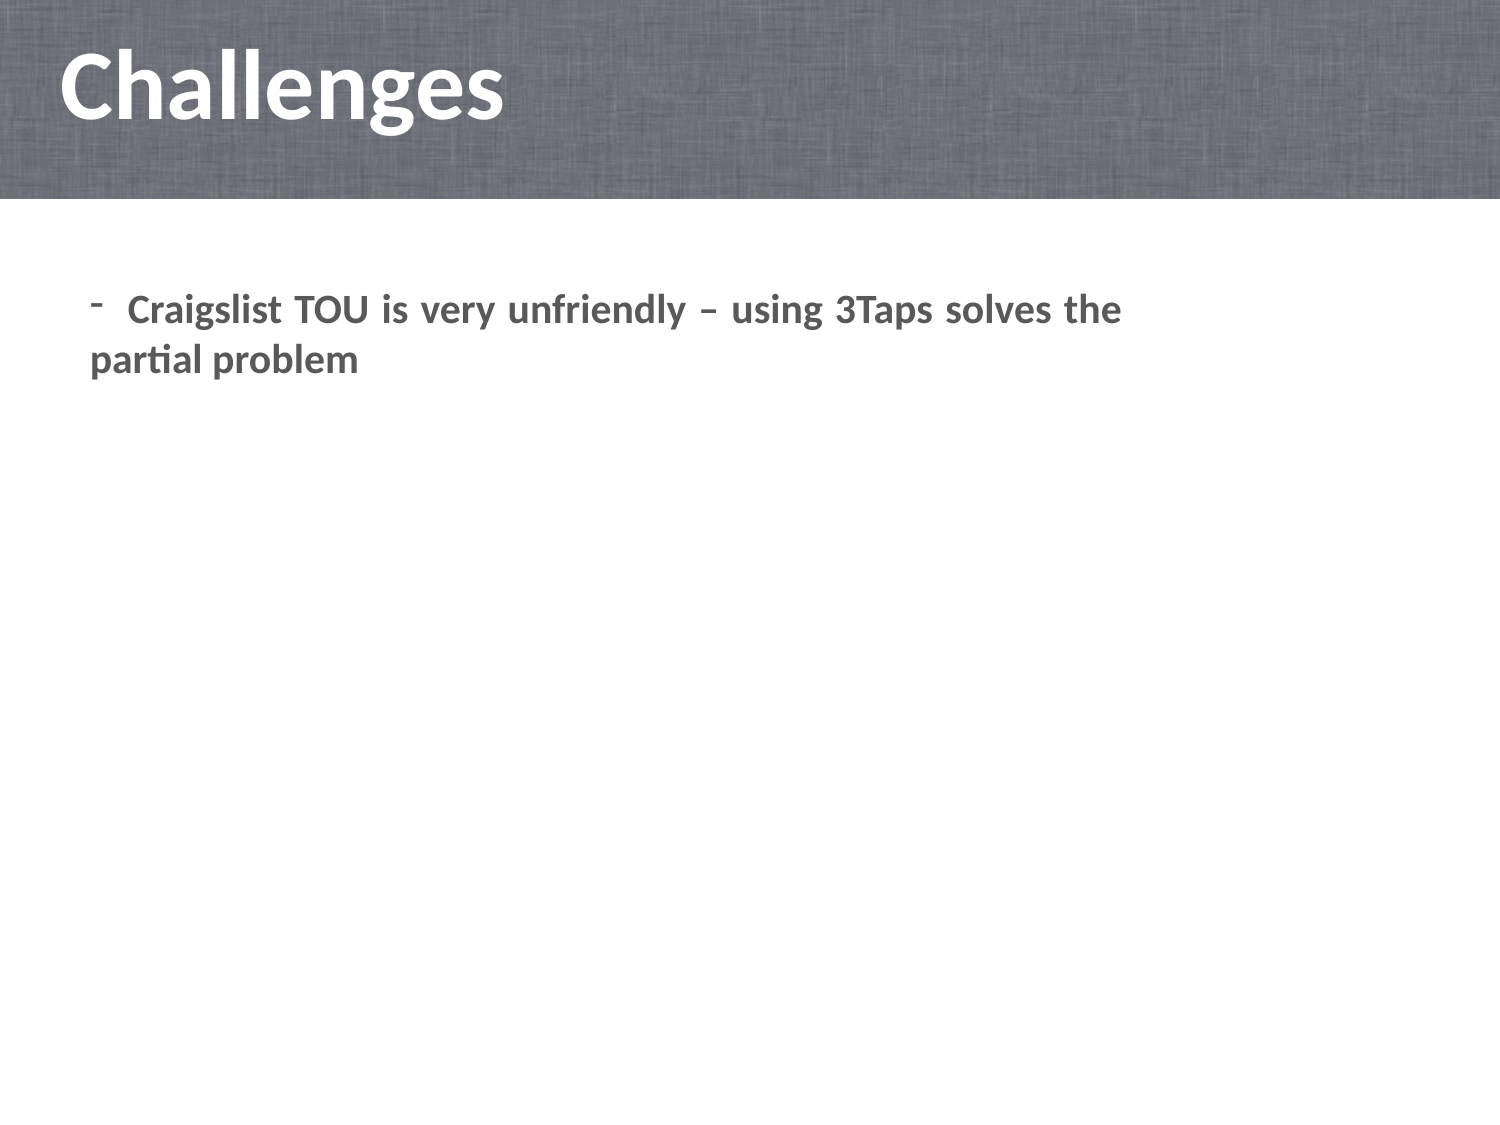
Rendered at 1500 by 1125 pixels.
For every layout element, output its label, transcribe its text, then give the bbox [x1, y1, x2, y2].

text_box Craigslist TOU is very unfriendly – using 3Taps solves the partial problem [74, 274, 1138, 390]
picture [0, 0, 1500, 199]
